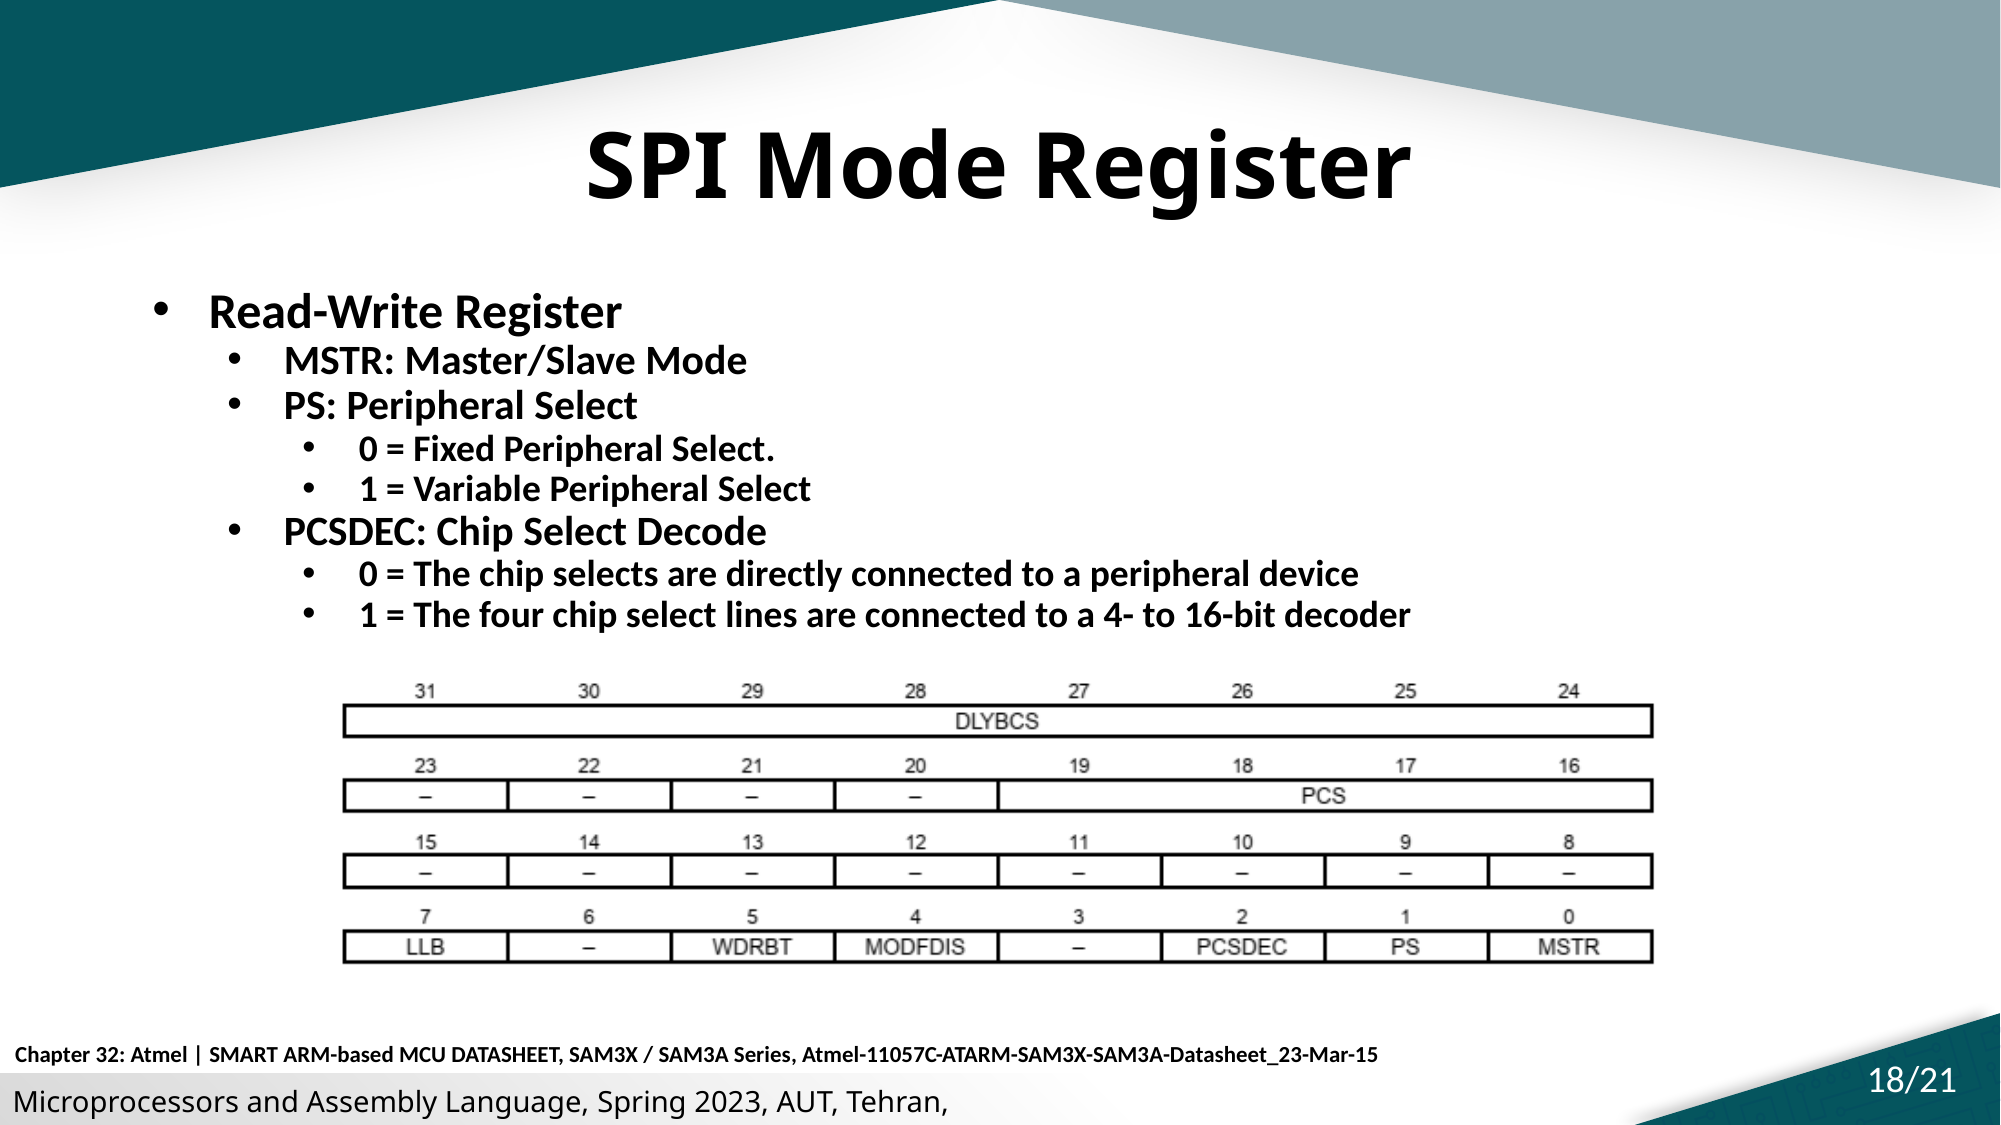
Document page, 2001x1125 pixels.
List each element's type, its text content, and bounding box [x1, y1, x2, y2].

picture [334, 664, 1665, 978]
list Read-Write Register MSTR: Master/Slave Mode PS: Peripheral Select 0 = Fixed Peripheral Select. 1 = Variable Peripheral Select PCSDEC: Chip Select Decode 0 = The chip selects are directly connected to a peripheral device 1 = The four chip select lines are connected to a 4- to 16-bit decoder [137, 241, 1863, 978]
text_box Chapter 32: Atmel | SMART ARM-based MCU DATASHEET, SAM3X / SAM3A Series, Atmel-11057C-ATARM-SAM3X-SAM3A-Datasheet_23-Mar-15 [0, 1031, 1414, 1075]
slide_number 18/21 [1522, 1047, 1973, 1108]
title SPI Mode Register [137, 59, 1863, 241]
